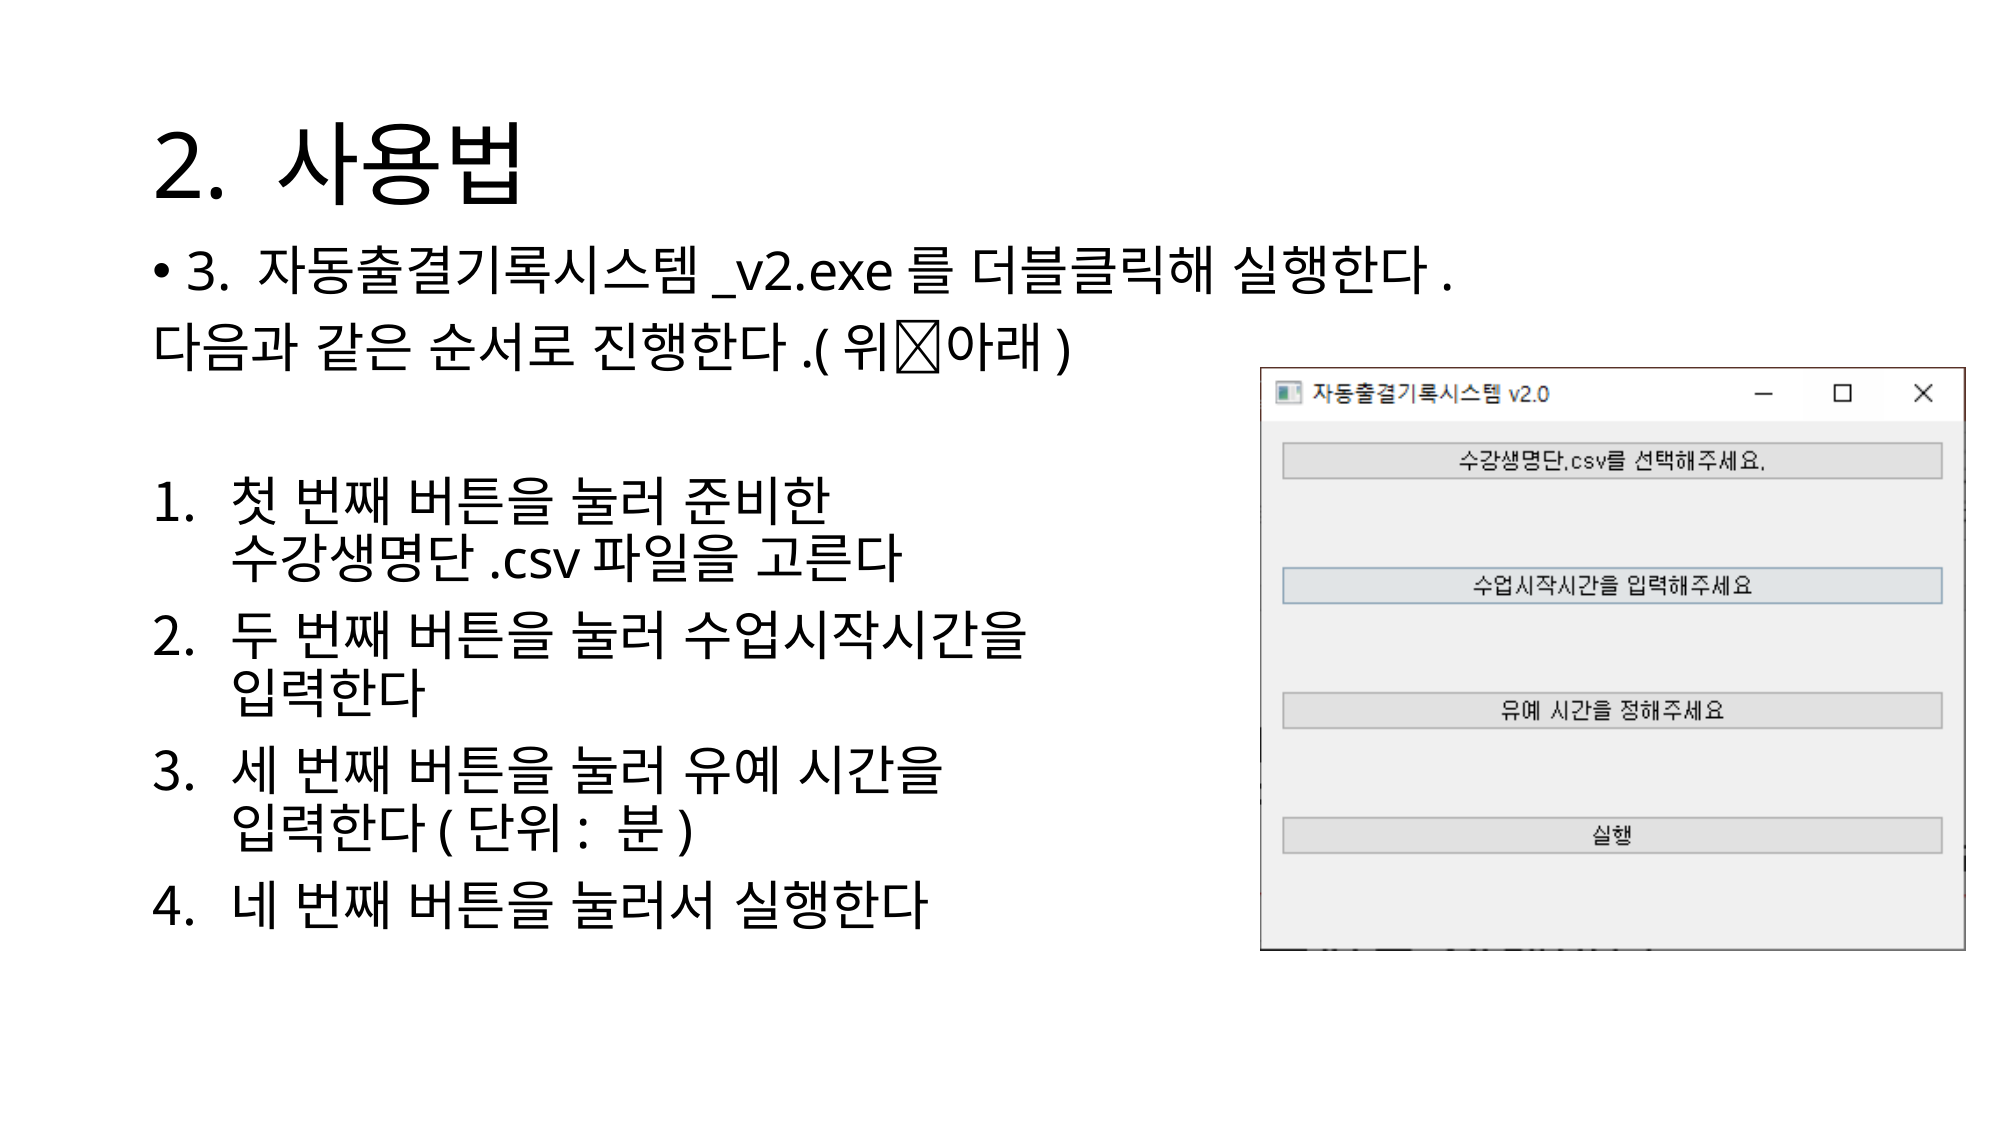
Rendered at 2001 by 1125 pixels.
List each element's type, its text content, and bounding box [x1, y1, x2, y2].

list 3. 자동출결기록시스템_v2.exe를 더블클릭해 실행한다. 다음과 같은 순서로 진행한다.(위아래) 첫 번째 버튼을 눌러 준비한 수강생명단.csv파일을 고른다 두 번째 버튼을 눌러 수업시작시간을 입력한다 세 번째 버튼을 눌러 유예 시간을 입력한다(단위: 분) 네 번째 버튼을 눌러서 실행한다 [137, 236, 1863, 951]
picture [1260, 367, 1966, 951]
title 2. 사용법 [137, 59, 1863, 236]
